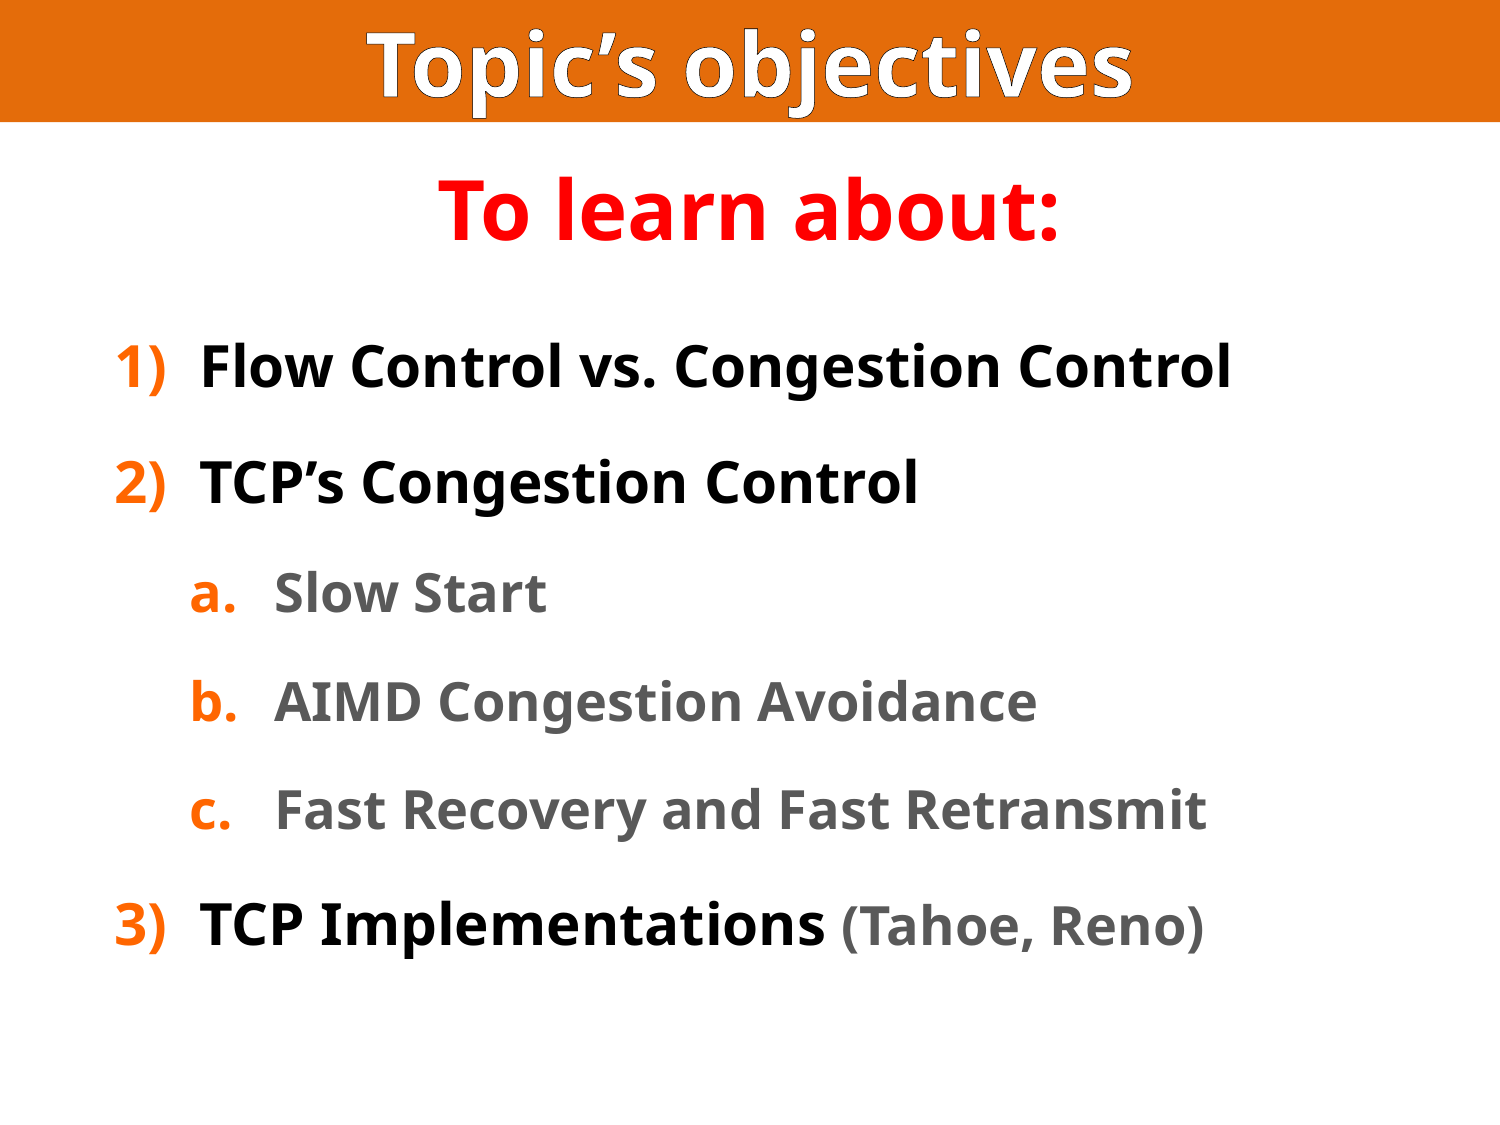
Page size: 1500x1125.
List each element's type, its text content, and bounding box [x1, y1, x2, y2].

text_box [0, 149, 1500, 1095]
text_box Topic’s objectives [0, 0, 1500, 123]
